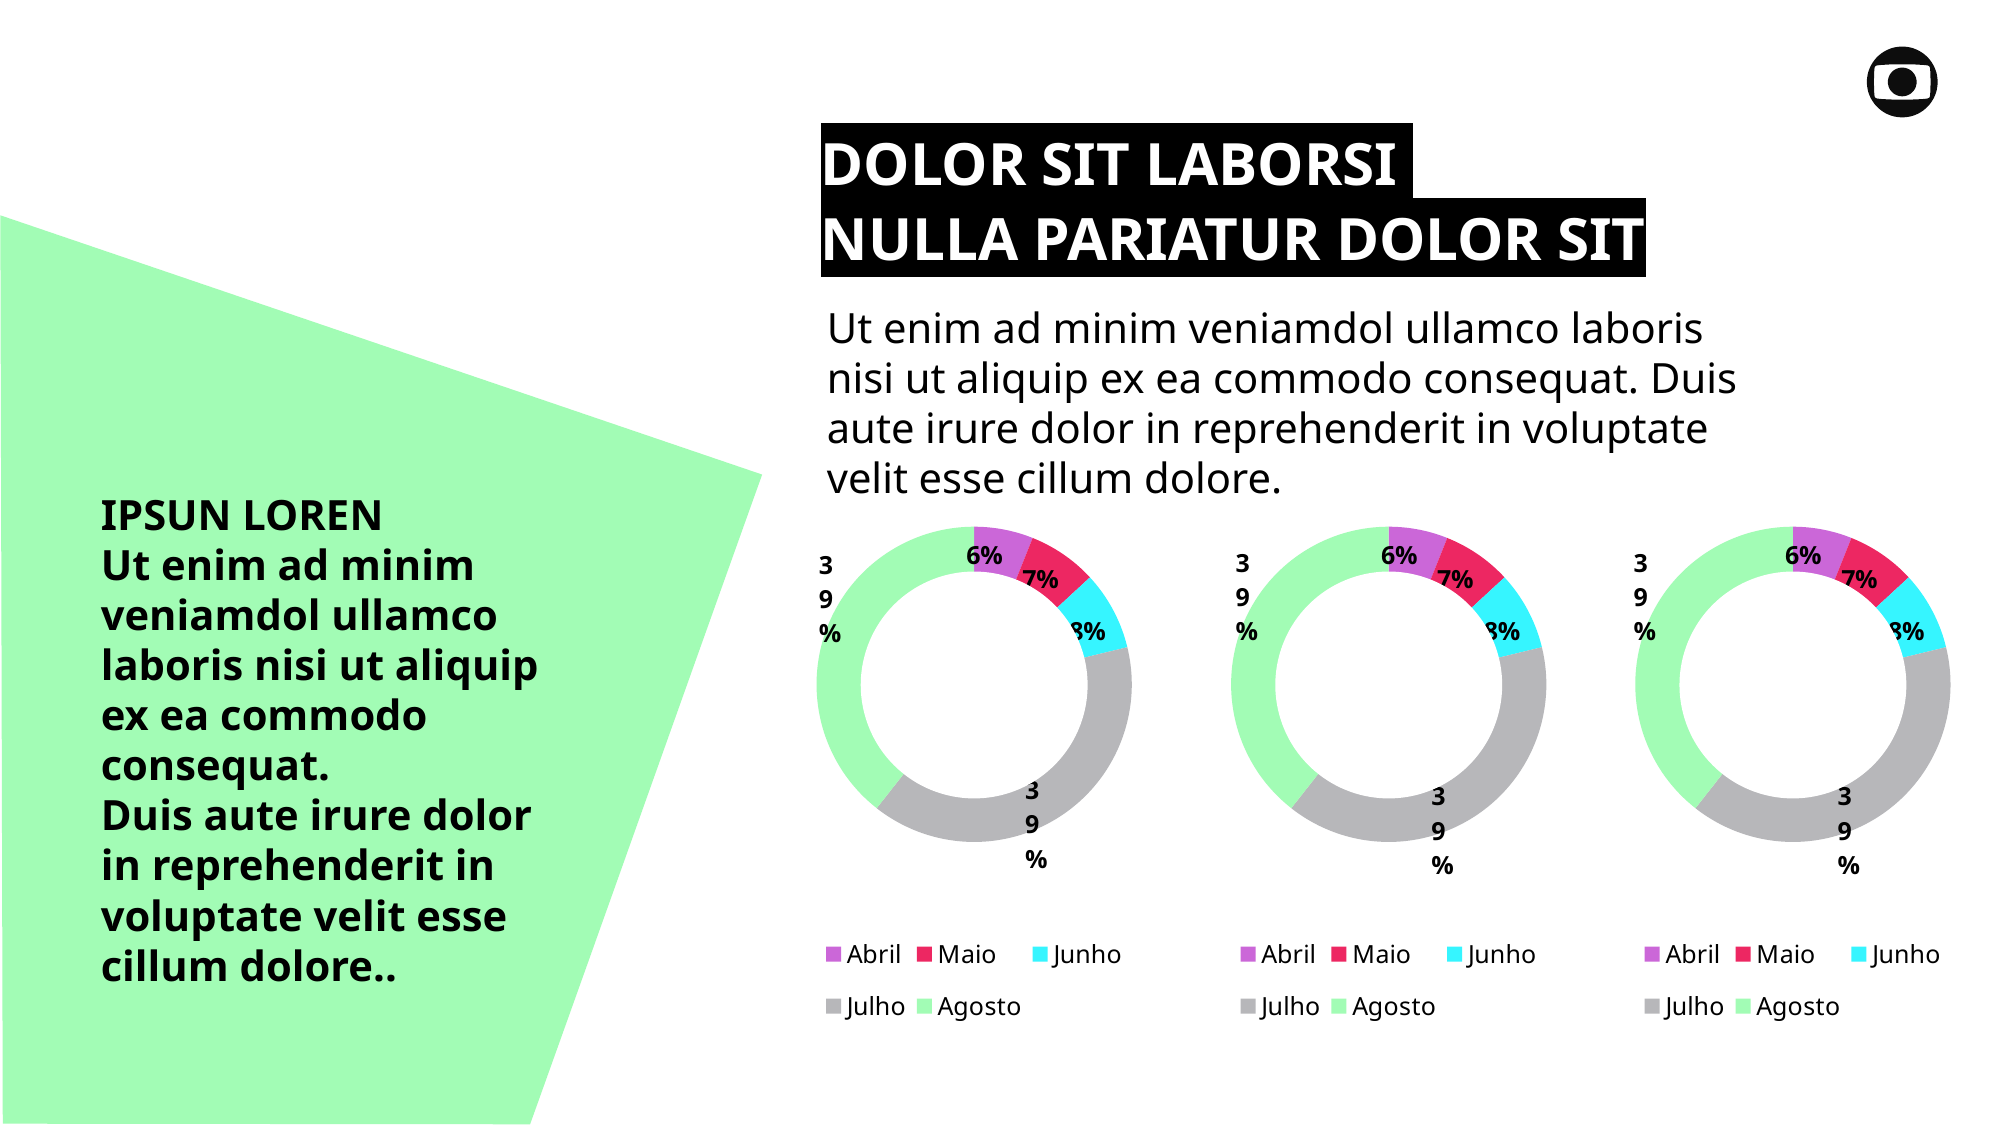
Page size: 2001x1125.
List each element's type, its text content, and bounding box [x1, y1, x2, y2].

text_box DOLOR SIT LABORSI NULLA PARIATUR DOLOR SIT [813, 114, 1854, 280]
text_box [813, 524, 1136, 1042]
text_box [1632, 524, 1954, 1042]
text_box [0, 215, 763, 1125]
text_box [1866, 46, 1938, 118]
text_box Ut enim ad minim veniamdol ullamco laboris nisi ut aliquip ex ea commodo consequat. Duis aute irure dolor in reprehenderit in voluptate velit esse cillum dolore. [819, 294, 1761, 510]
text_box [1227, 524, 1550, 1042]
text_box IPSUN LOREN Ut enim ad minim veniamdol ullamco laboris nisi ut aliquip ex ea commodo consequat. Duis aute irure dolor in reprehenderit in voluptate velit esse cillum dolore.. [93, 481, 564, 997]
